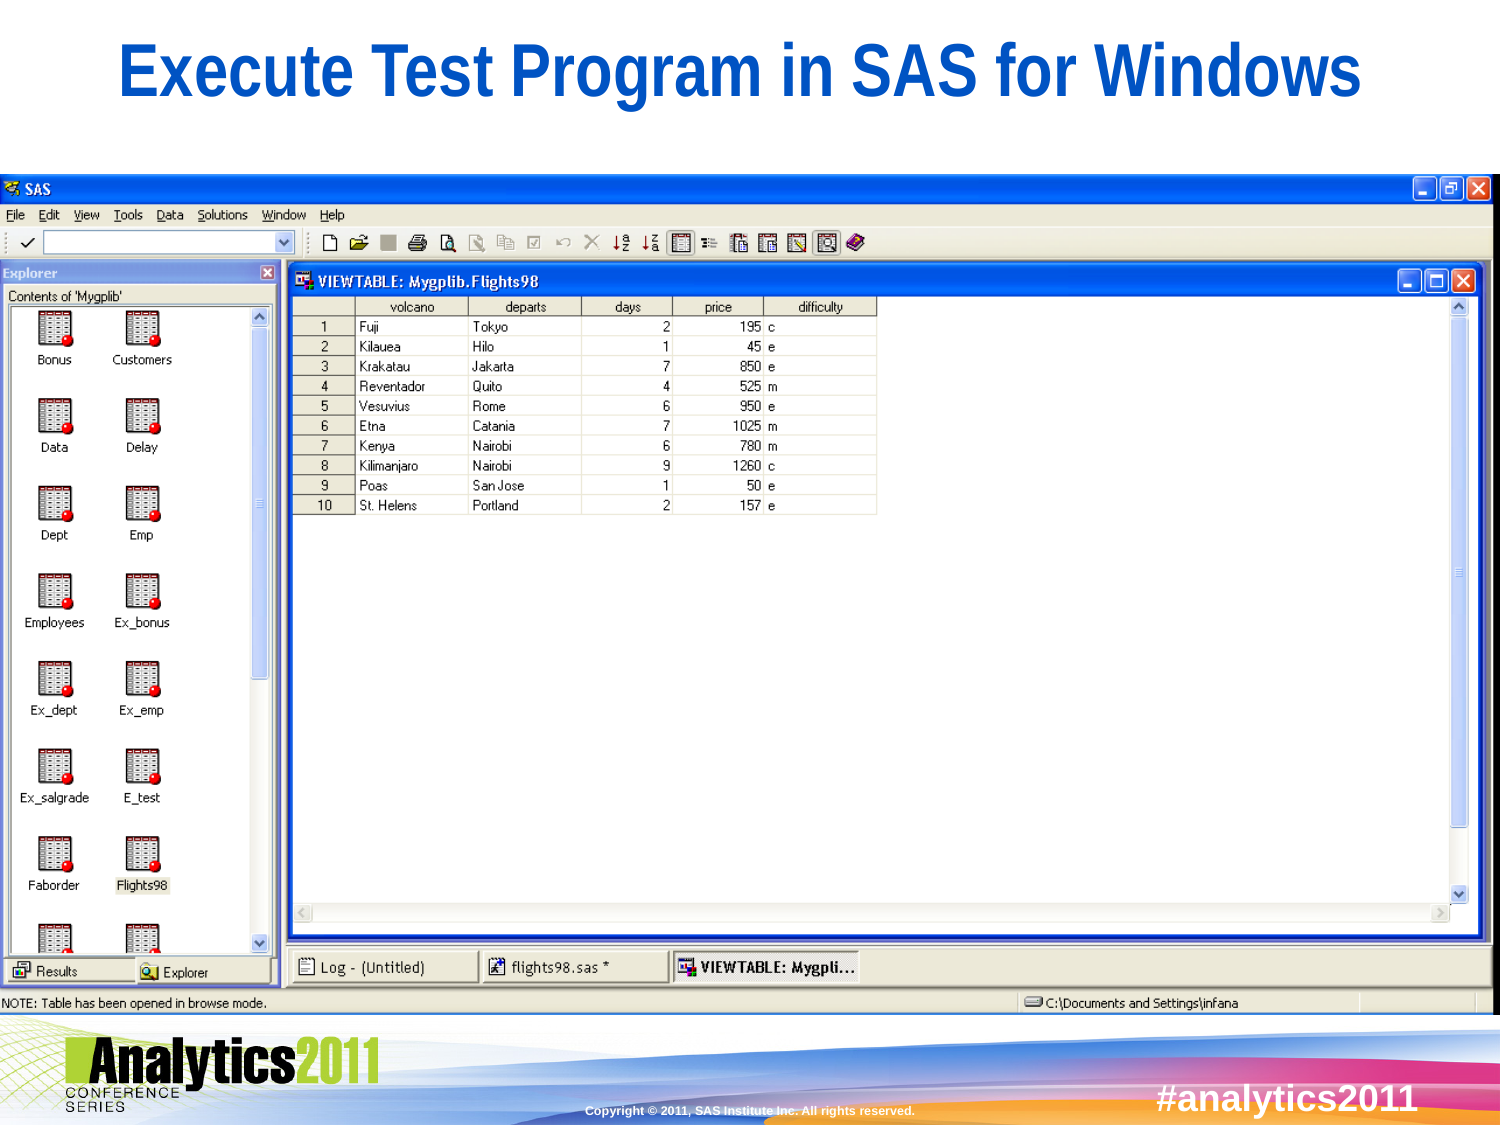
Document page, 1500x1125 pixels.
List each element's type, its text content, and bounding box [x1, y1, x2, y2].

title Execute Test Program in SAS for Windows [103, 28, 1451, 171]
picture [0, 174, 1500, 1125]
